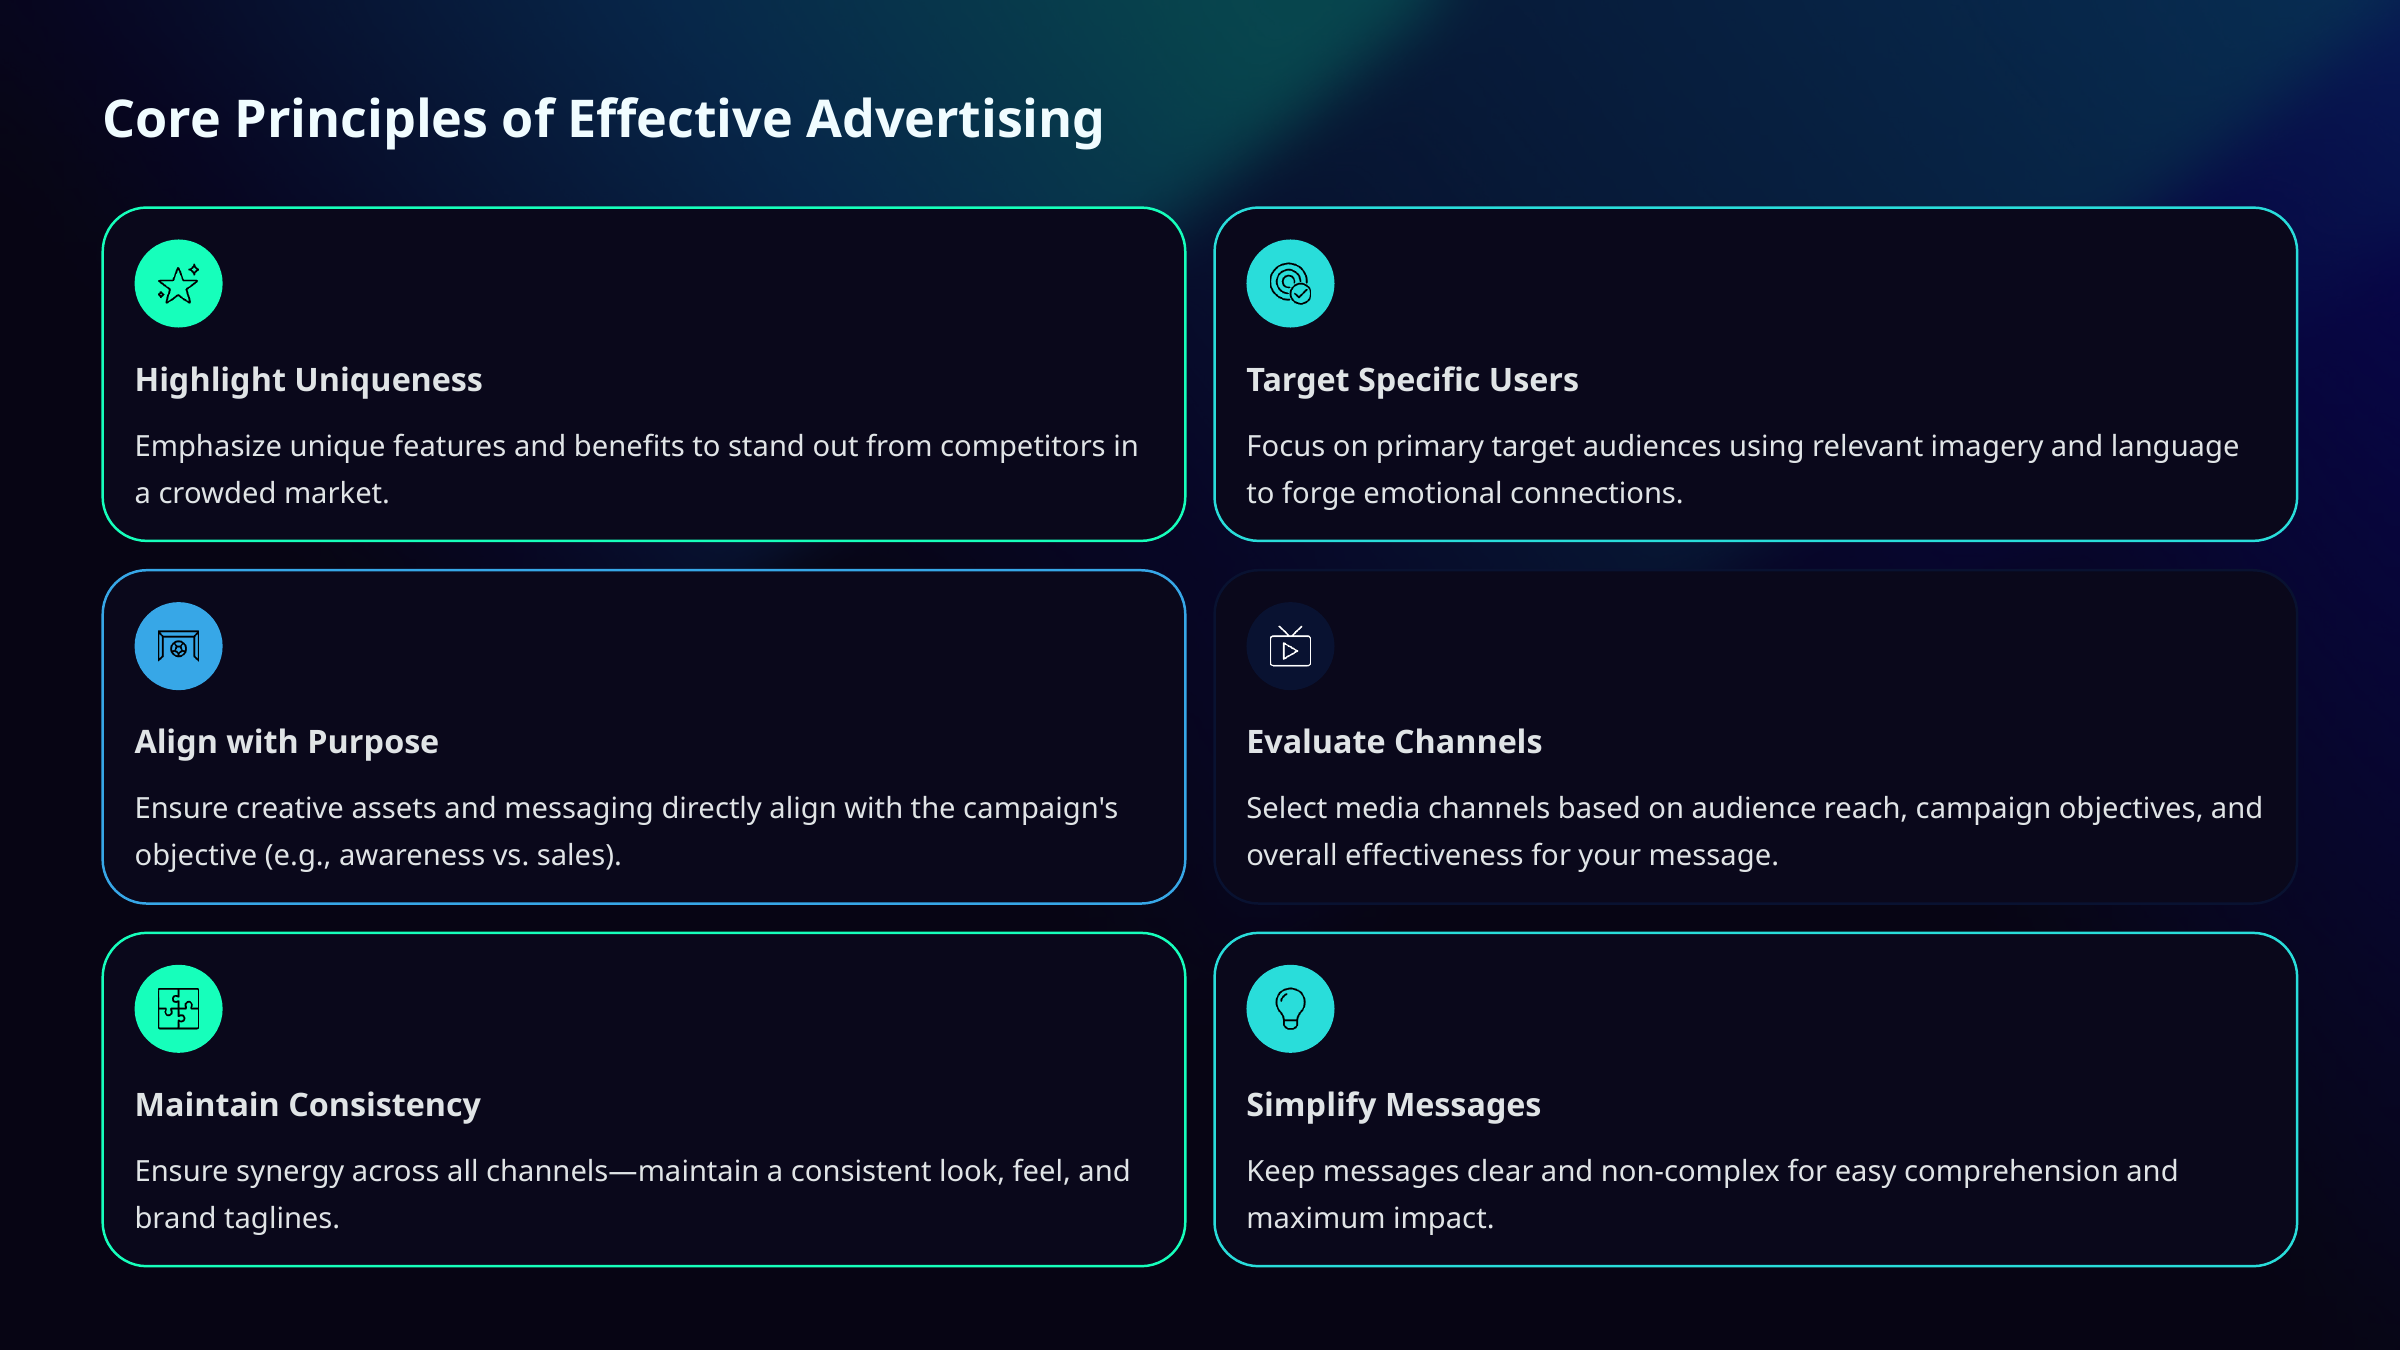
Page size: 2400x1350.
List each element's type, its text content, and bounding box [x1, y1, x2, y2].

text_box [1214, 207, 2298, 541]
text_box [102, 570, 1186, 904]
text_box Ensure synergy across all channels—maintain a consistent look, feel, and brand taglines. [134, 1140, 1154, 1235]
text_box Highlight Uniqueness [134, 356, 464, 398]
text_box [134, 602, 223, 691]
text_box [1214, 570, 2298, 904]
text_box Core Principles of Effective Advertising [102, 83, 1062, 149]
text_box Simplify Messages [1246, 1082, 1573, 1123]
text_box [1246, 964, 1335, 1053]
text_box [1246, 239, 1335, 328]
text_box Select media channels based on audience reach, campaign objectives, and overall effectiveness for your message. [1246, 777, 2266, 872]
picture [1270, 258, 1311, 309]
picture [158, 621, 199, 671]
text_box Focus on primary target audiences using relevant imagery and language to forge emotional connections. [1246, 415, 2266, 509]
text_box Evaluate Channels [1246, 719, 1573, 761]
text_box [102, 207, 1186, 541]
picture [1270, 621, 1311, 671]
text_box Target Specific Users [1246, 356, 1573, 398]
text_box [134, 964, 223, 1053]
text_box Align with Purpose [134, 719, 461, 761]
text_box [1214, 932, 2298, 1267]
text_box Emphasize unique features and benefits to stand out from competitors in a crowded market. [134, 415, 1154, 509]
text_box [134, 239, 223, 328]
text_box Keep messages clear and non-complex for easy comprehension and maximum impact. [1246, 1140, 2266, 1235]
text_box Ensure creative assets and messaging directly align with the campaign's objective (e.g., awareness vs. sales). [134, 777, 1154, 872]
picture [158, 258, 199, 309]
text_box Maintain Consistency [134, 1082, 468, 1123]
text_box [102, 932, 1186, 1267]
text_box [1246, 602, 1335, 691]
picture [158, 983, 199, 1034]
picture [1270, 983, 1311, 1034]
